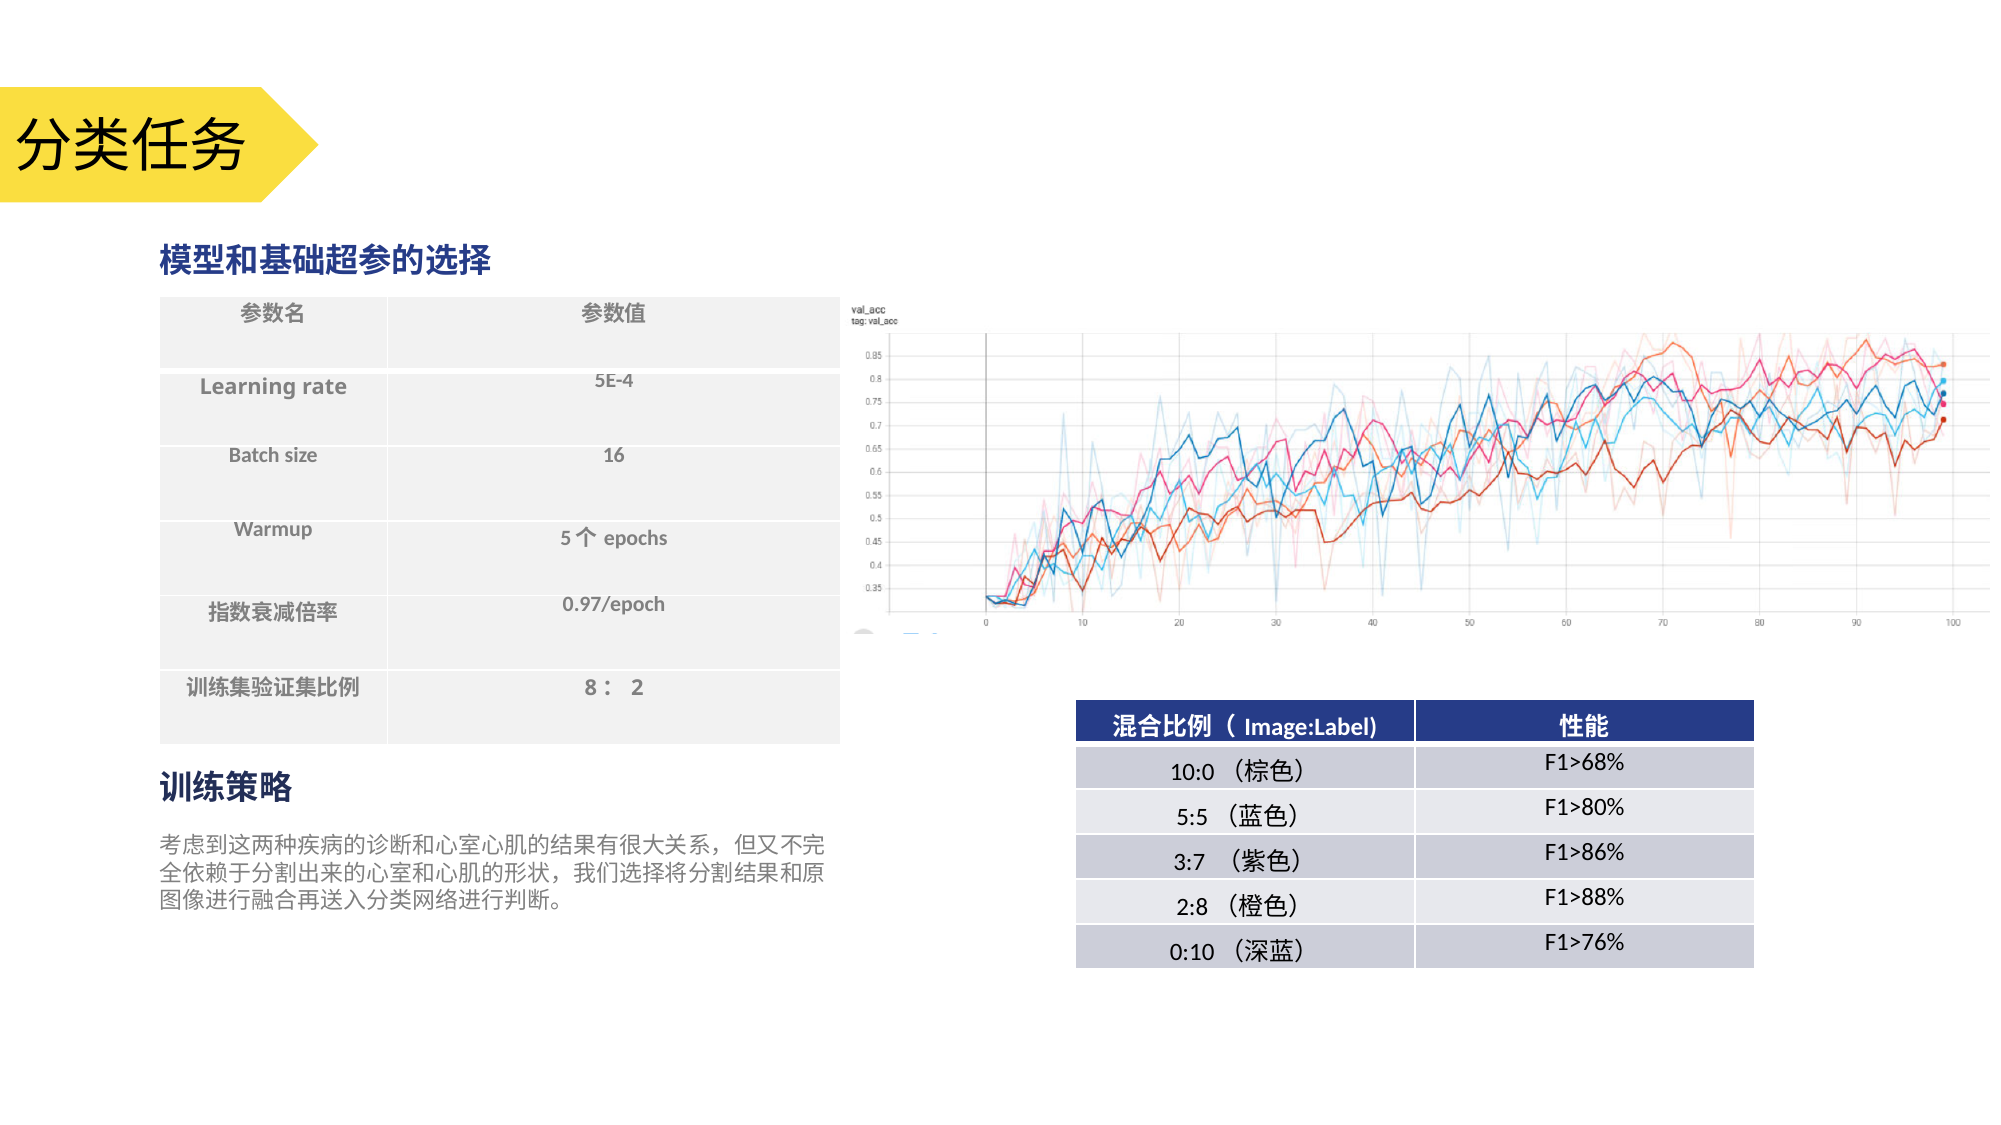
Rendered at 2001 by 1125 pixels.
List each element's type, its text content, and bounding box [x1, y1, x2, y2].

table_cell 指数衰减倍率 [160, 596, 387, 669]
table_cell 16 [388, 447, 840, 520]
table_header 参数名 [160, 297, 387, 368]
table_cell F1>86% [1416, 835, 1754, 878]
table_cell 训练集验证集比例 [160, 671, 387, 744]
table_cell 5E-4 [388, 374, 840, 445]
table_cell Batch size [160, 447, 387, 520]
table_cell 5个epochs [388, 522, 840, 595]
text_box 分类任务 [0, 101, 283, 186]
table_cell 2:8（橙色） [1076, 880, 1414, 923]
table_cell 10:0（棕色） [1076, 747, 1414, 788]
table_cell F1>76% [1416, 925, 1754, 968]
text_box [0, 186, 279, 204]
table_cell F1>88% [1416, 880, 1754, 923]
text_box [283, 107, 321, 182]
table_cell F1>68% [1416, 747, 1754, 788]
table_cell F1>80% [1416, 790, 1754, 833]
text_box [0, 86, 277, 101]
table_cell 3:7 （紫色） [1076, 835, 1414, 878]
table_cell Warmup [160, 522, 387, 595]
table_cell 0.97/epoch [388, 596, 840, 669]
table_header 参数值 [388, 297, 840, 368]
text_box 训练策略 考虑到这两种疾病的诊断和心室心肌的结果有很大关系，但又不完全依赖于分割出来的心室和心肌的形状，我们选择将分割结果和原图像进行融合再送入分类网络进行判断。 [159, 765, 841, 914]
table_header 性能 [1416, 700, 1754, 741]
table_cell Learning rate [160, 374, 387, 445]
table_cell 8：2 [388, 671, 840, 744]
table_header 混合比例（Image:Label) [1076, 700, 1414, 741]
table_cell 0:10（深蓝） [1076, 925, 1414, 968]
text_box 模型和基础超参的选择 [159, 238, 494, 279]
table_cell 5:5（蓝色） [1076, 790, 1414, 833]
picture [840, 296, 1990, 634]
